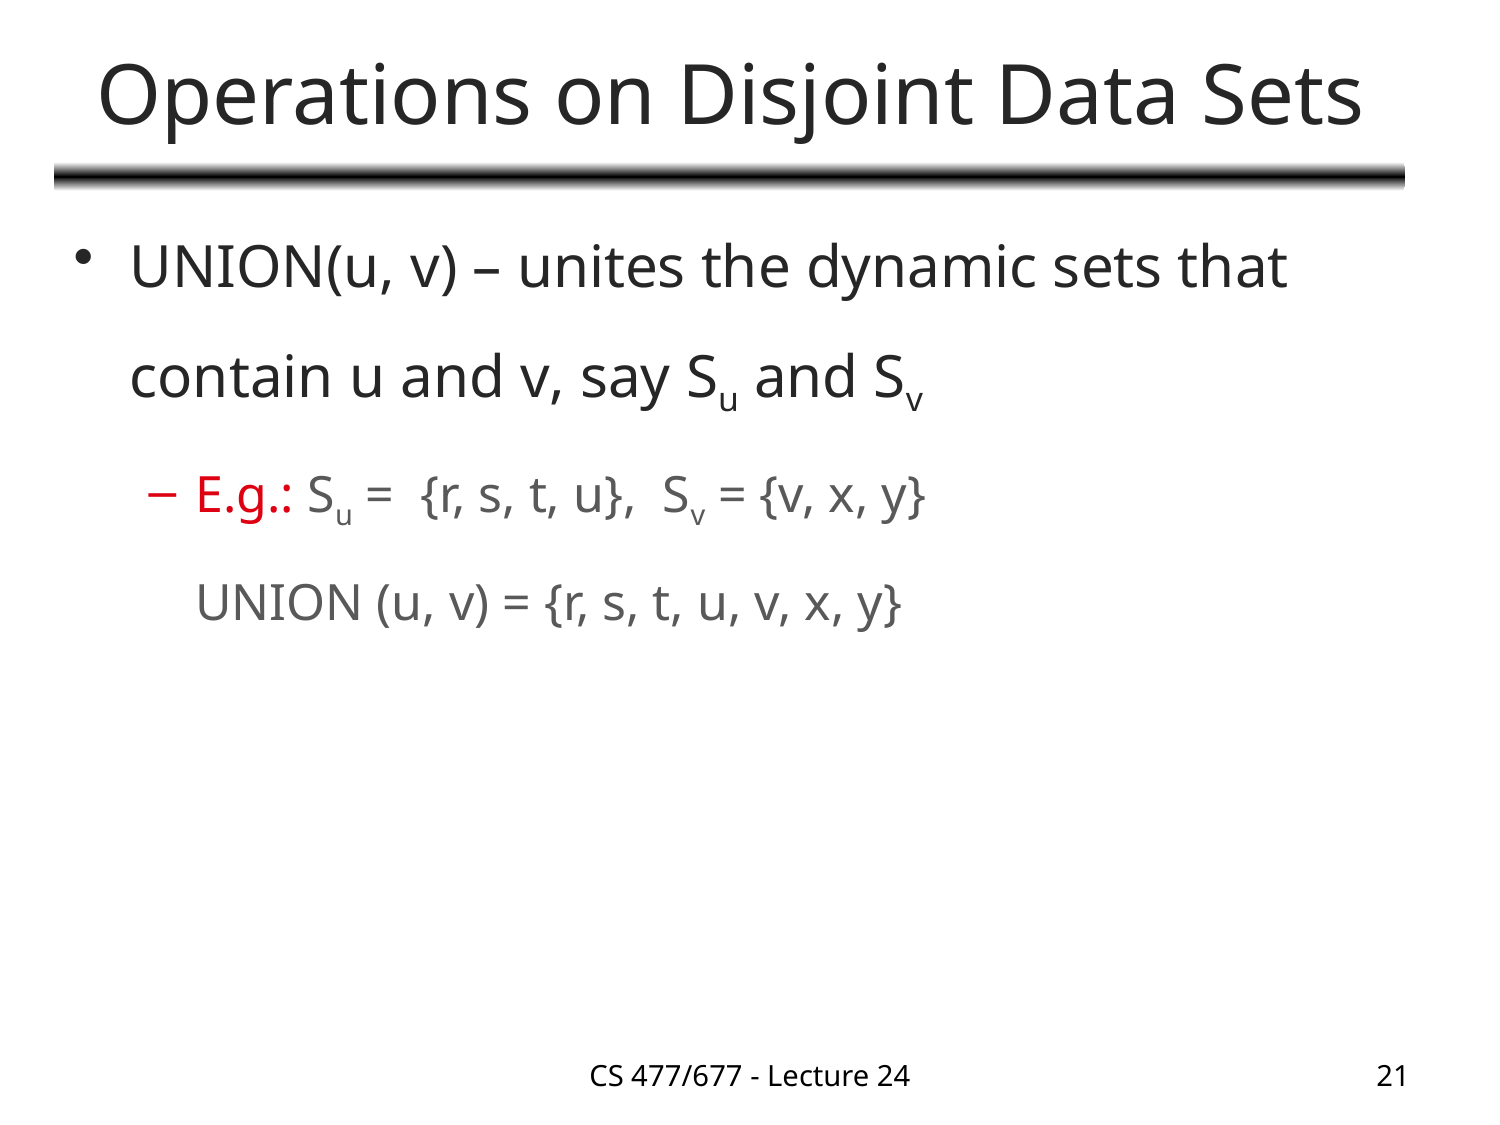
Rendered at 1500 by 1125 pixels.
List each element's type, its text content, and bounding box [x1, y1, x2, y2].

footer CS 477/677 - Lecture 24 [512, 1073, 988, 1103]
list UNION(u, v) – unites the dynamic sets that contain u and v, say Su and Sv E.g.: Su = {r, s, t, u}, Sv = {v, x, y} UNION (u, v) = {r, s, t, u, v, x, y} [58, 186, 1409, 1073]
title Operations on Disjoint Data Sets [55, 16, 1407, 166]
slide_number 21 [1074, 1049, 1426, 1103]
